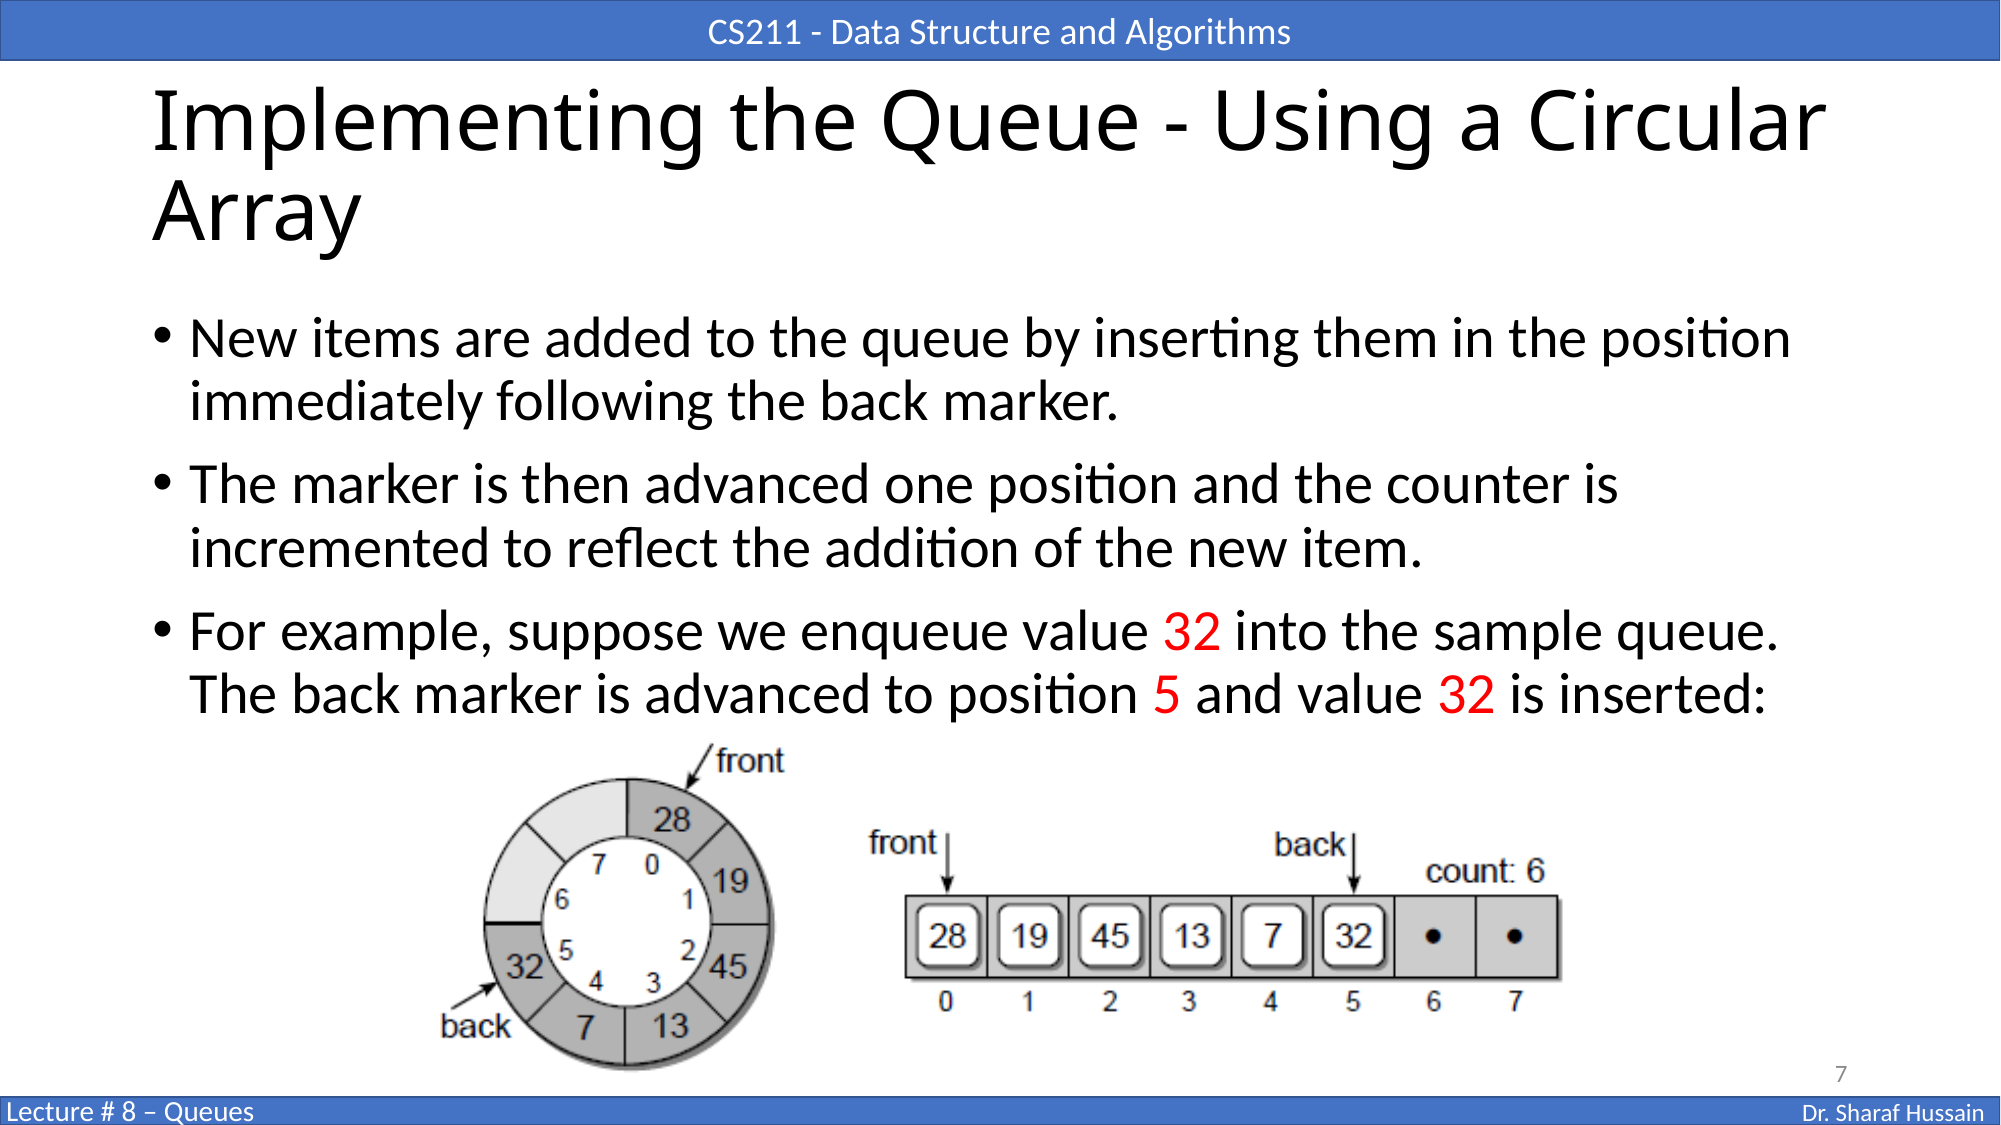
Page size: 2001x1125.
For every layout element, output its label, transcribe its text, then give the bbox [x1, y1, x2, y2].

slide_number 7 [1412, 1042, 1863, 1103]
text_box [432, 736, 1567, 1073]
list New items are added to the queue by inserting them in the position immediately following the back marker. The marker is then advanced one position and the counter is incremented to reflect the addition of the new item. For example, suppose we enqueue value 32 into the sample queue. The back marker is advanced to position 5 and value 32 is inserted: [137, 299, 1863, 1014]
picture [433, 736, 1569, 1075]
title Implementing the Queue - Using a Circular Array [137, 59, 1863, 278]
